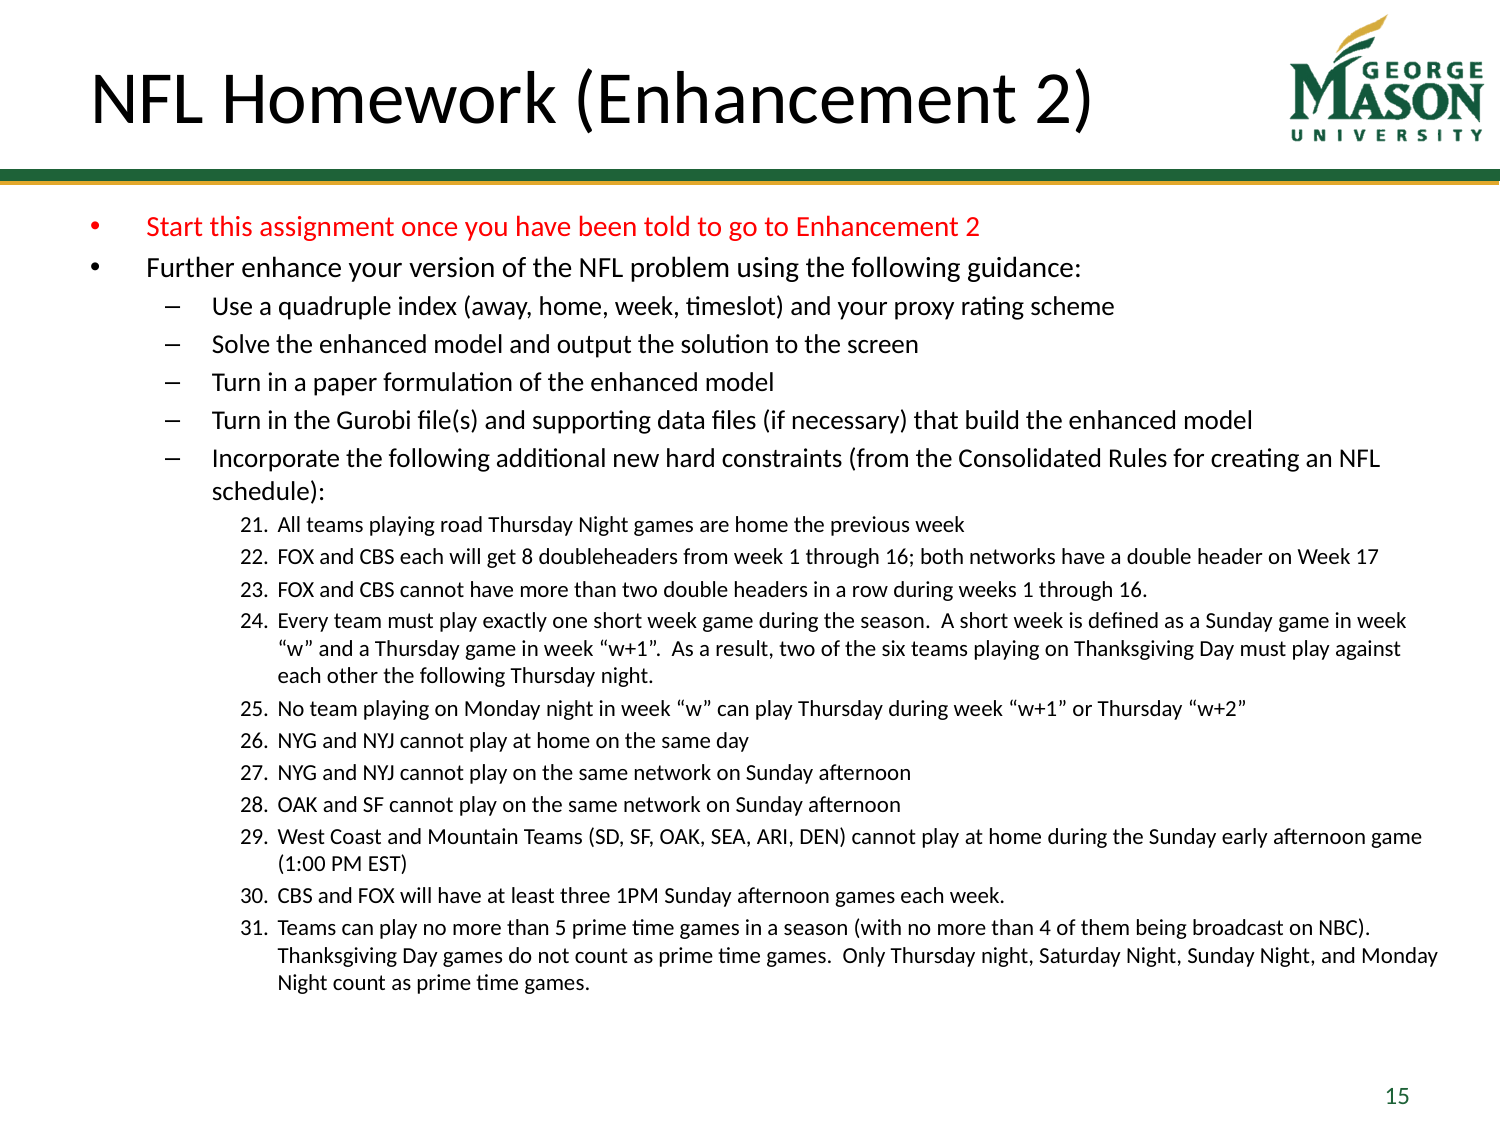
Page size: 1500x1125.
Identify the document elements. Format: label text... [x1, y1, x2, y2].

title NFL Homework (Enhancement 2) [75, 0, 1425, 188]
picture [1425, 32, 1489, 158]
slide_number 15 [1074, 1065, 1425, 1125]
list Start this assignment once you have been told to go to Enhancement 2 Further enhance your version of the NFL problem using the following guidance: Use a quadruple index (away, home, week, timeslot) and your proxy rating scheme Solve the enhanced model and output the solution to the screen Turn in a paper formulation of the enhanced model Turn in the Gurobi file(s) and supporting data files (if necessary) that build the enhanced model Incorporate the following additional new hard constraints (from the Consolidated Rules for creating an NFL schedule): All teams playing road Thursday Night games are home the previous week FOX and CBS each will get 8 doubleheaders from week 1 through 16; both networks have a double header on Week 17 FOX and CBS cannot have more than two double headers in a row during weeks 1 through 16. Every team must play exactly one short week game during the season. A short week is defined as a Sunday game in week “w” and a Thursday game in week “w+1”. As a result, two of the six teams playing on Thanksgiving Day must play against each other the following Thursday night. No team playing on Monday night in week “w” can play Thursday during week “w+1” or Thursday “w+2” NYG and NYJ cannot play at home on the same day NYG and NYJ cannot play on the same network on Sunday afternoon OAK and SF cannot play on the same network on Sunday afternoon West Coast and Mountain Teams (SD, SF, OAK, SEA, ARI, DEN) cannot play at home during the Sunday early afternoon game (1:00 PM EST) CBS and FOX will have at least three 1PM Sunday afternoon games each week. Teams can play no more than 5 prime time games in a season (with no more than 4 of them being broadcast on NBC). Thanksgiving Day games do not count as prime time games. Only Thursday night, Saturday Night, Sunday Night, and Monday Night count as prime time games. [75, 200, 1463, 943]
